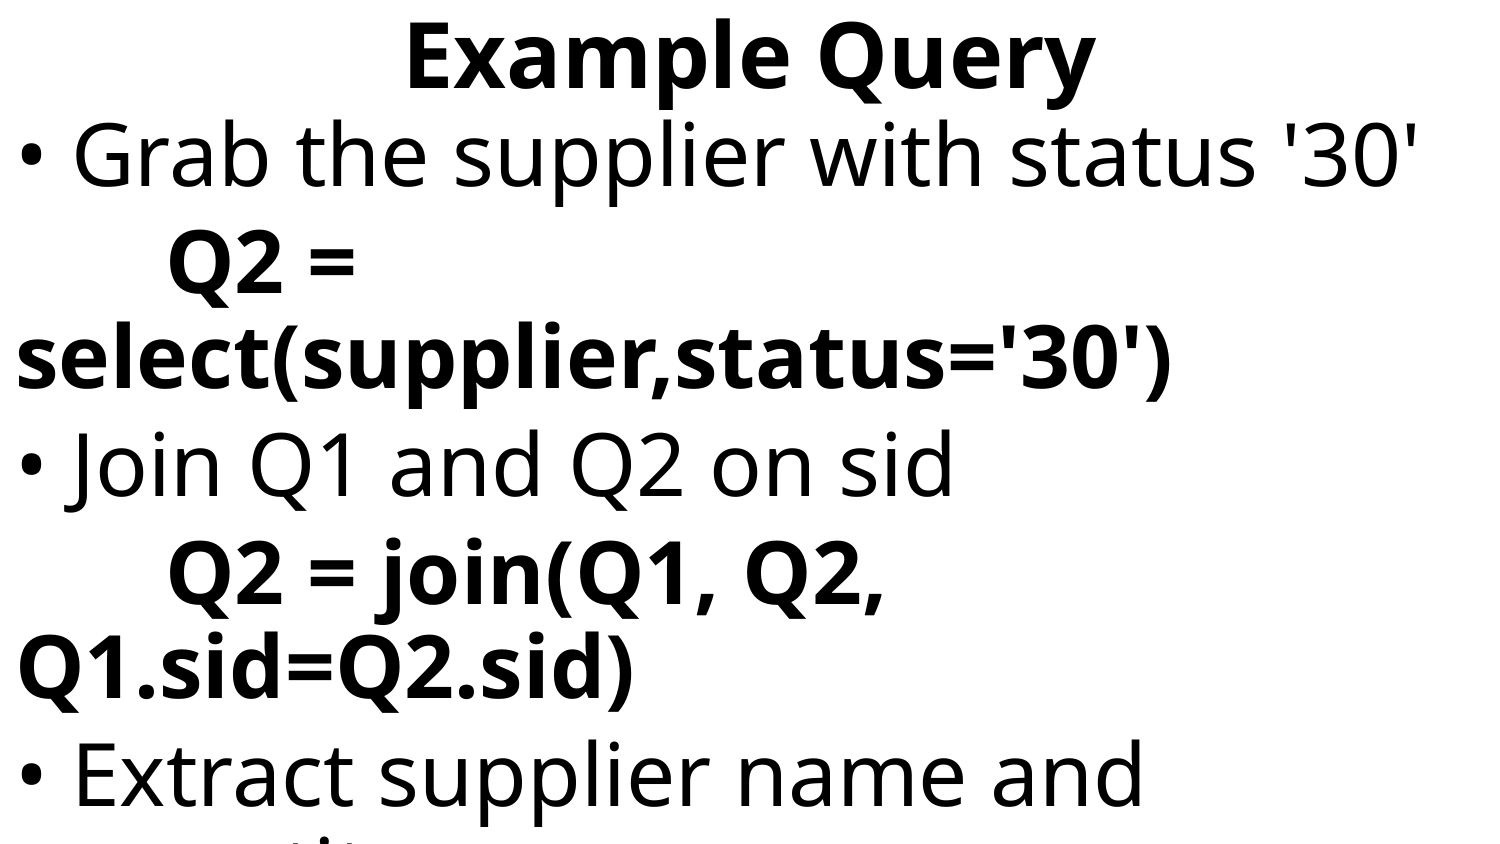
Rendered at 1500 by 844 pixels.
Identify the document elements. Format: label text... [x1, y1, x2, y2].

list Grab the supplier with status '30' Q2 = select(supplier,status='30') Join Q1 and Q2 on sid Q2 = join(Q1, Q2, Q1.sid=Q2.sid) Extract supplier name and quantity project(Q2, {sname, qty}) [0, 103, 1500, 844]
title Example Query [0, 0, 1500, 103]
